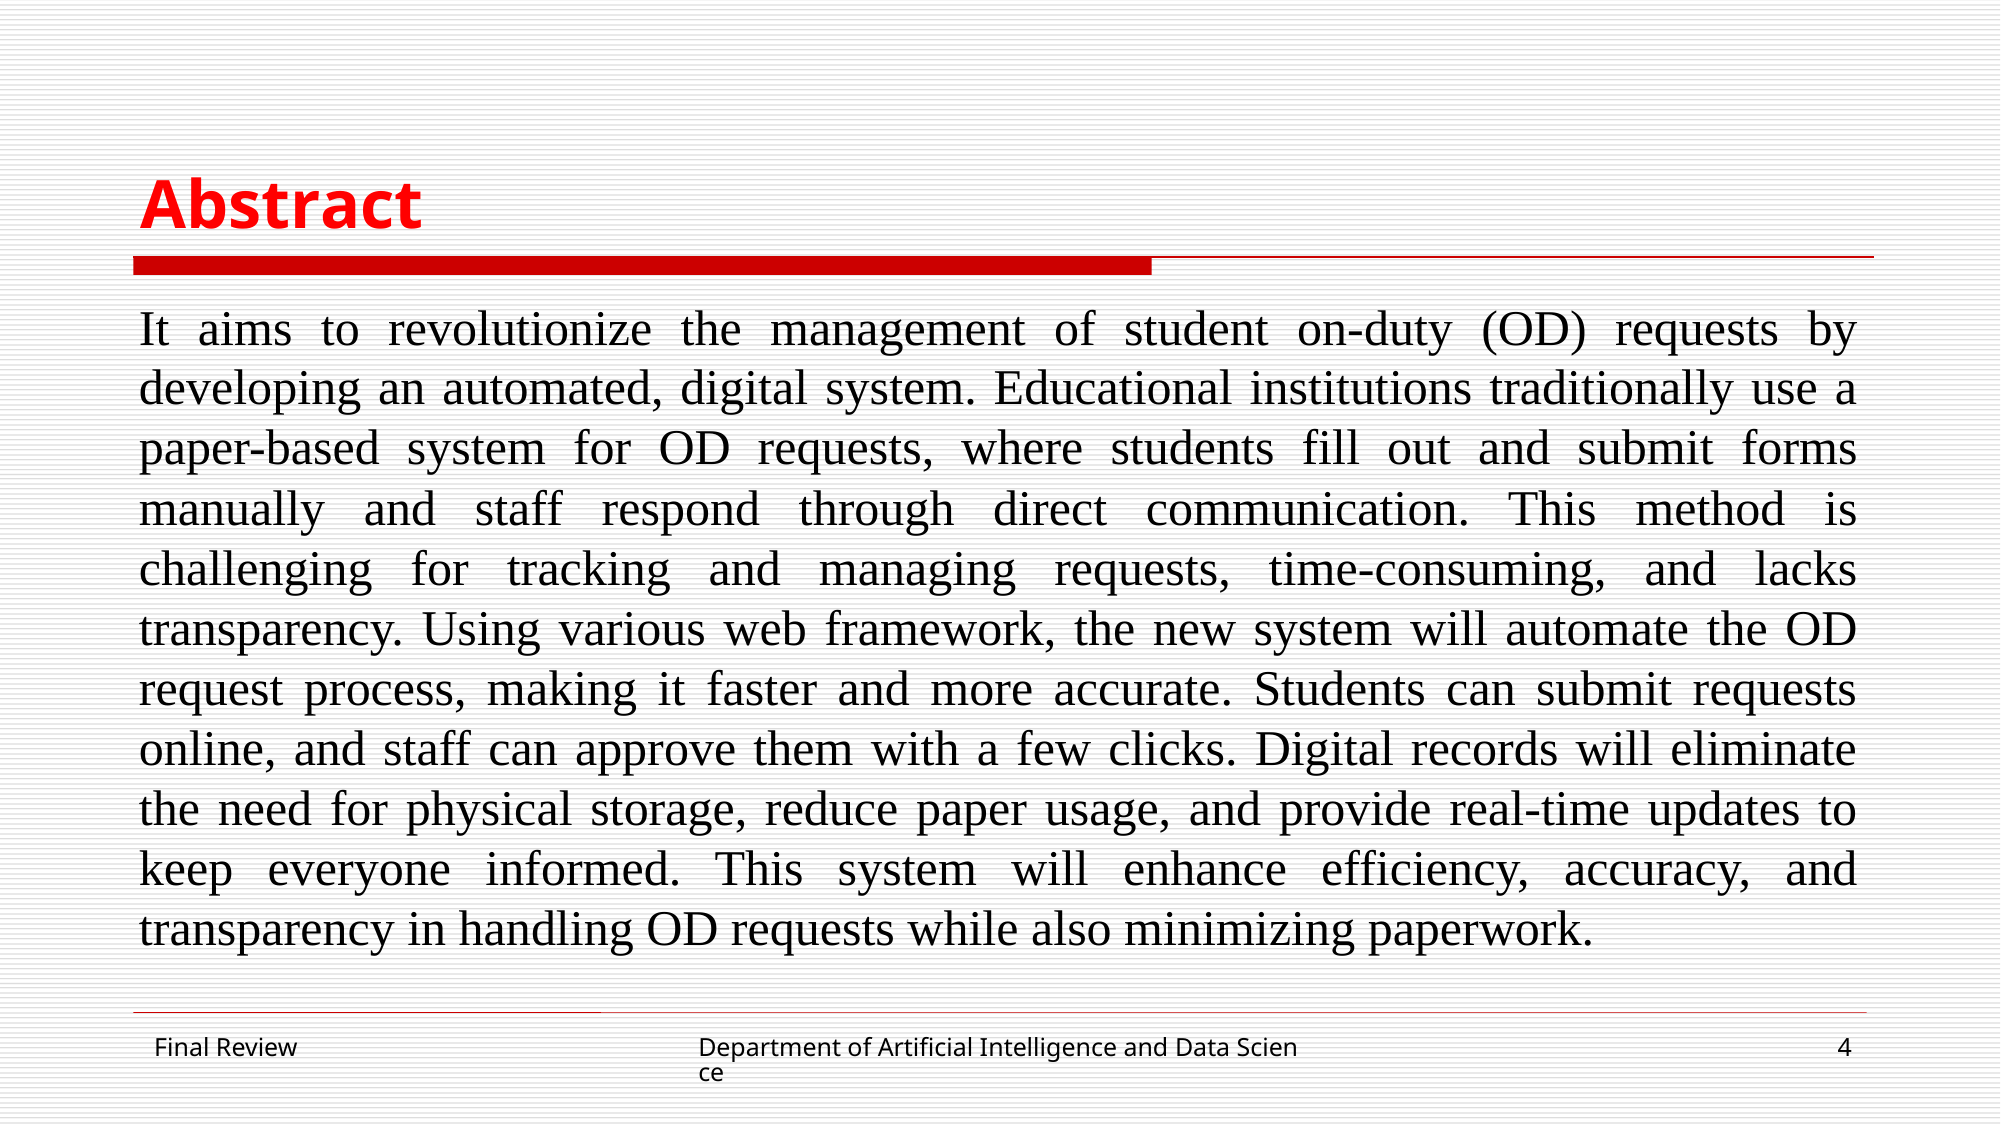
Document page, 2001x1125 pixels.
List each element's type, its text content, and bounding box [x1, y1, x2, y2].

picture [0, 0, 2001, 1125]
slide_number 4 [1433, 1024, 1867, 1103]
title Abstract [125, 50, 1876, 250]
list It aims to revolutionize the management of student on-duty (OD) requests by developing an automated, digital system. Educational institutions traditionally use a paper-based system for OD requests, where students fill out and submit forms manually and staff respond through direct communication. This method is challenging for tracking and managing requests, time-consuming, and lacks transparency. Using various web framework, the new system will automate the OD request process, making it faster and more accurate. Students can submit requests online, and staff can approve them with a few clicks. Digital records will eliminate the need for physical storage, reduce paper usage, and provide real-time updates to keep everyone informed. This system will enhance efficiency, accuracy, and transparency in handling OD requests while also minimizing paperwork. [123, 287, 1874, 988]
footer Department of Artificial Intelligence and Data Science [683, 1024, 1317, 1103]
text_box Final Review [139, 1024, 415, 1070]
